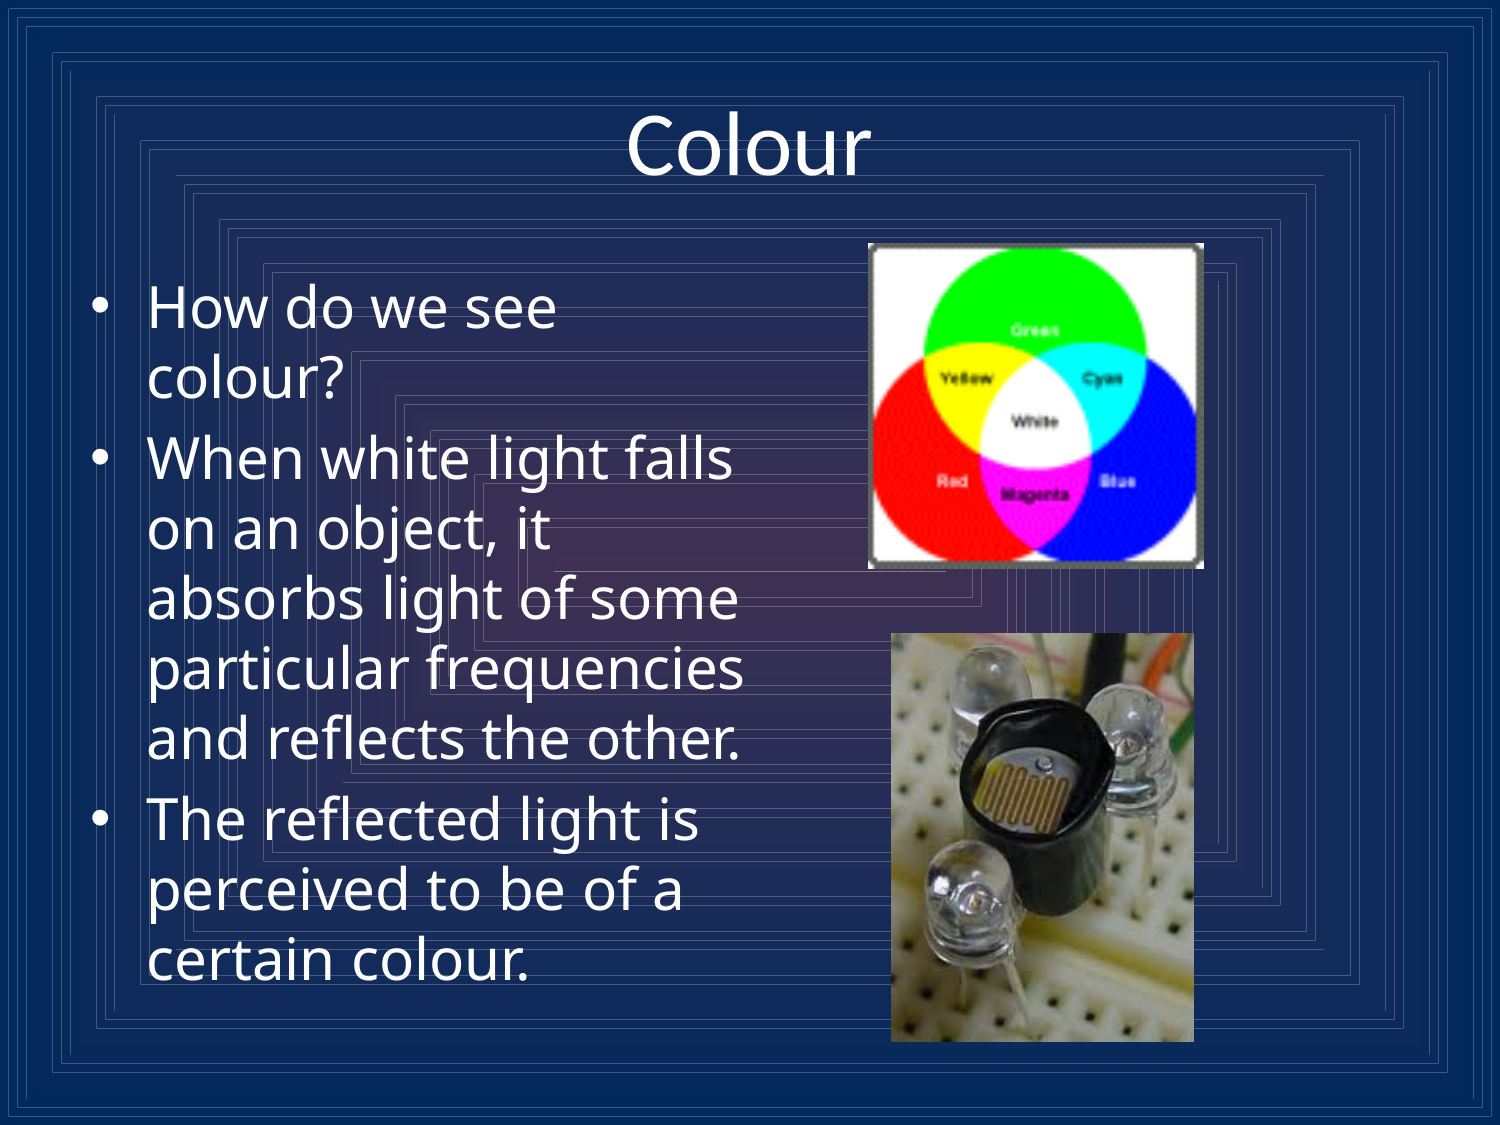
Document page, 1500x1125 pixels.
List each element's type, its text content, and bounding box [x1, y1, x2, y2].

list How do we see colour? When white light falls on an object, it absorbs light of some particular frequencies and reflects the other. The reflected light is perceived to be of a certain colour. [75, 262, 1425, 1005]
picture [867, 243, 1204, 569]
title Colour [75, 45, 1425, 233]
picture [891, 633, 1194, 1042]
